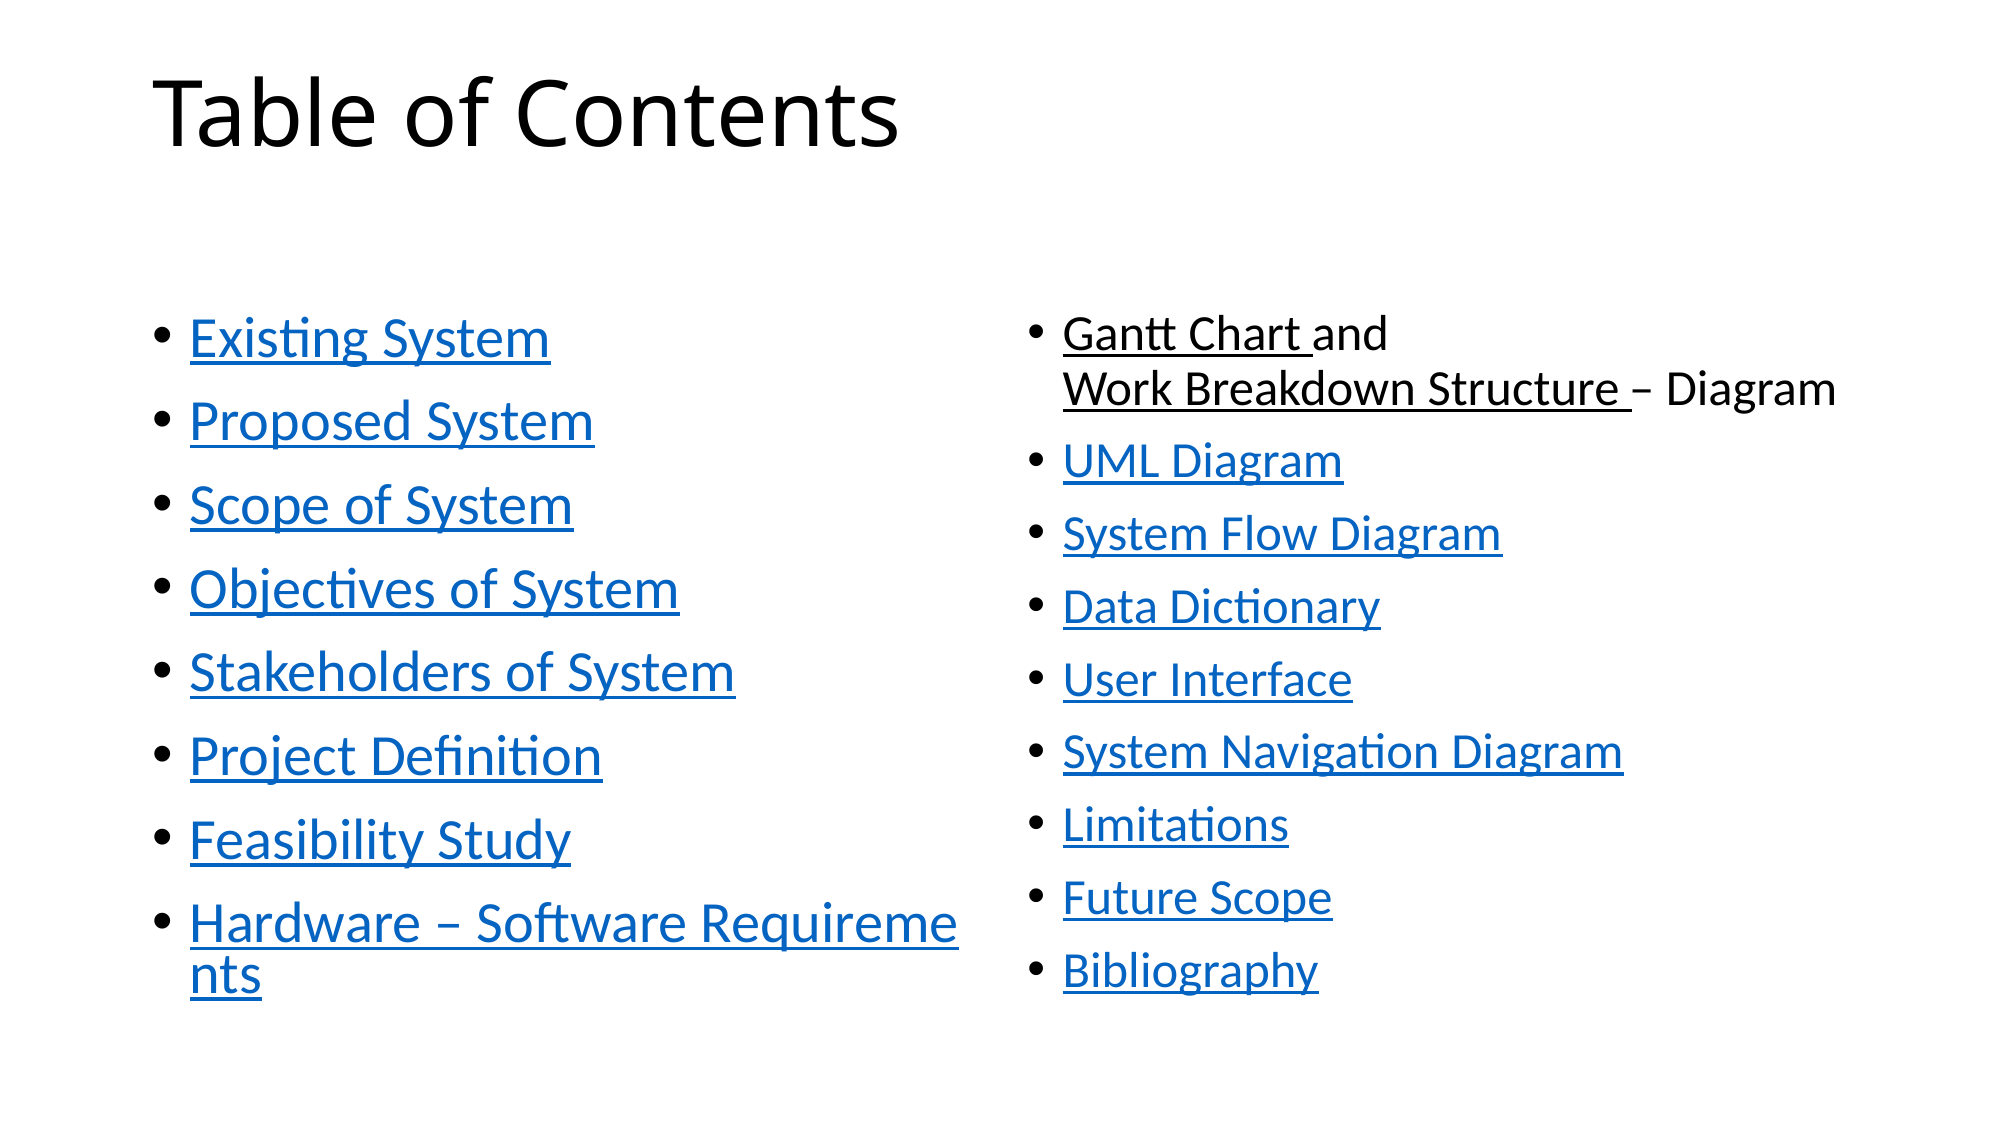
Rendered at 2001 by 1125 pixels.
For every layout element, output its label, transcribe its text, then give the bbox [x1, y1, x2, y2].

text_box Existing System Proposed System Scope of System Objectives of System Stakeholders of System Project Definition Feasibility Study Hardware – Software Requirements [137, 299, 988, 1014]
text_box Table of Contents [137, 59, 1863, 278]
text_box Gantt Chart and Work Breakdown Structure – Diagram UML Diagram System Flow Diagram Data Dictionary User Interface System Navigation Diagram Limitations Future Scope Bibliography [1012, 299, 1863, 1014]
